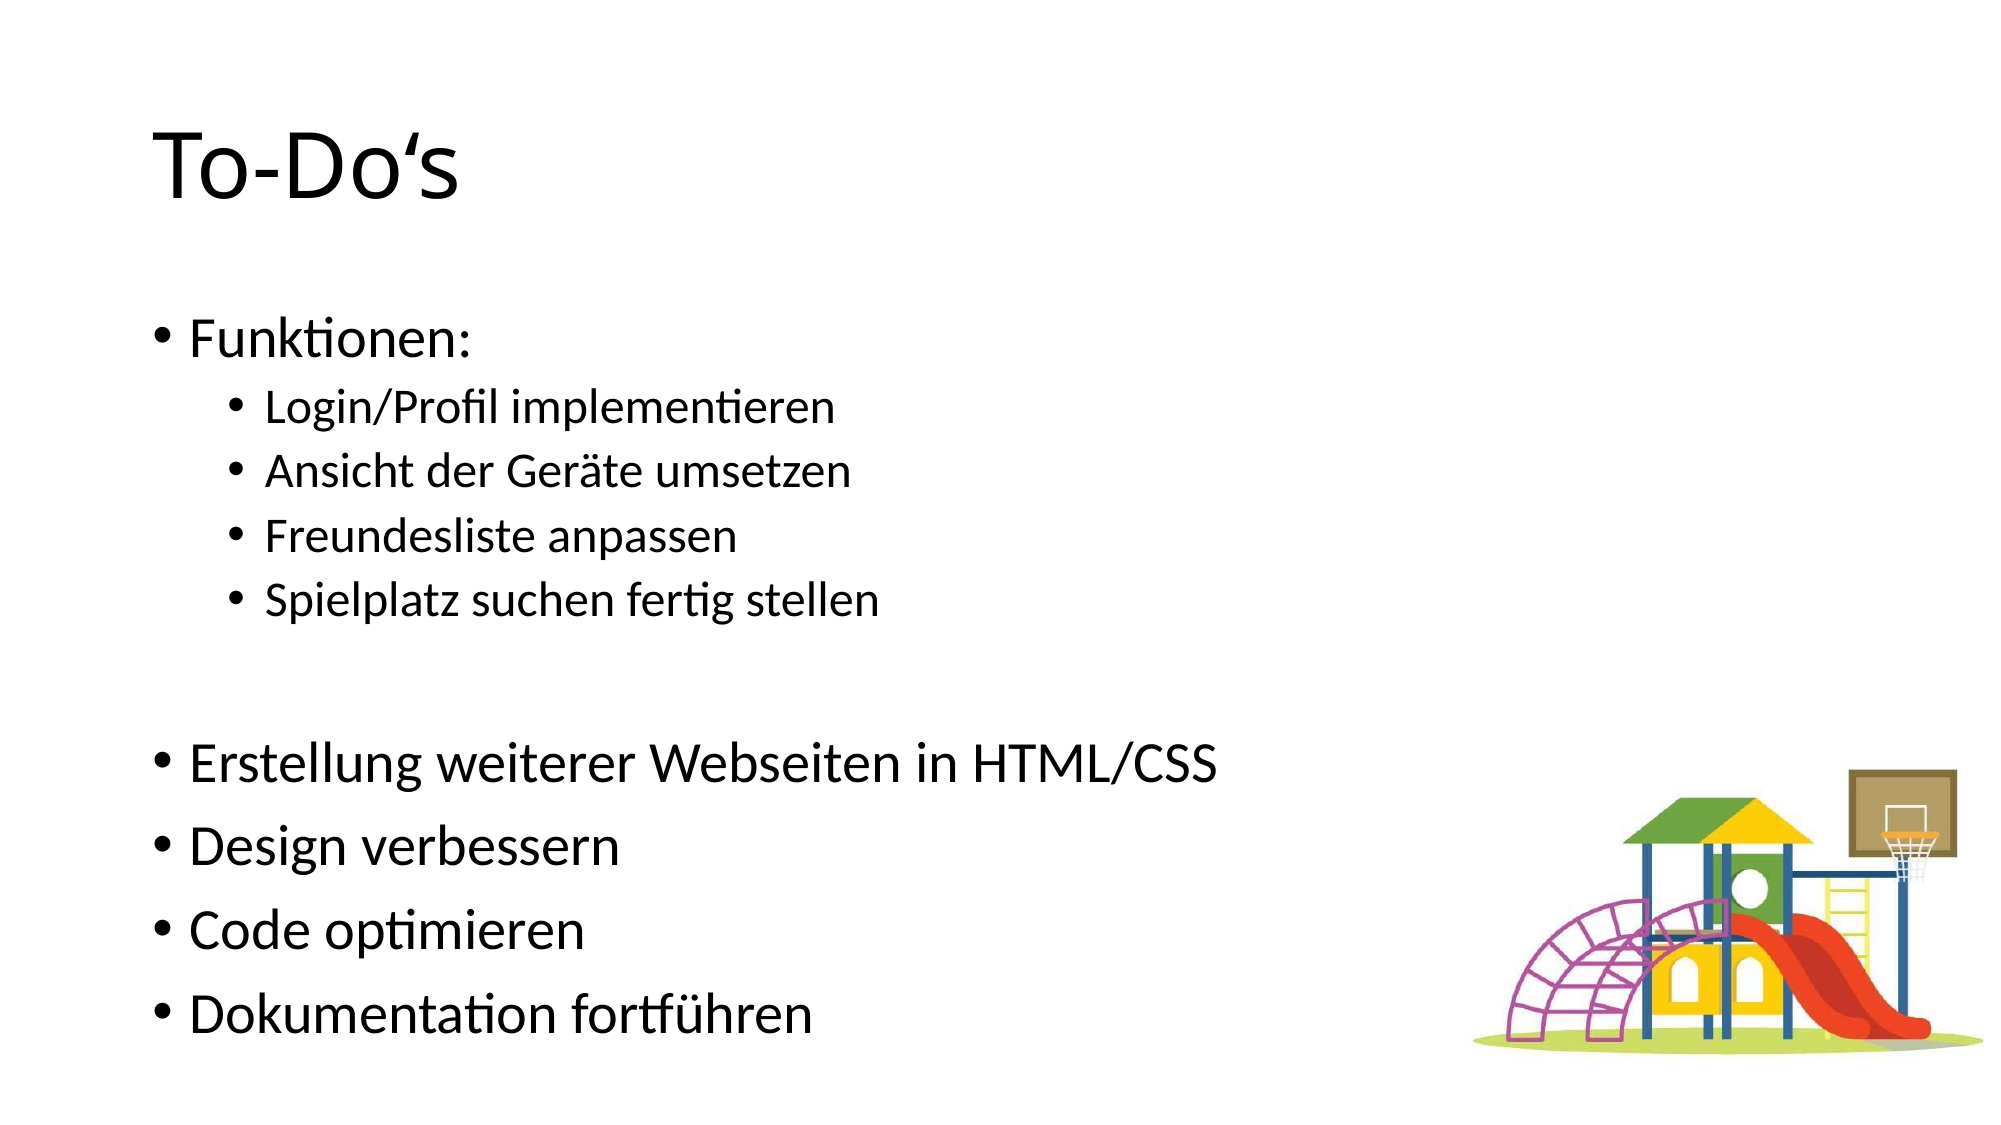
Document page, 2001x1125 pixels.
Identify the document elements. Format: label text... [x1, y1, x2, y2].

list Funktionen: Login/Profil implementieren Ansicht der Geräte umsetzen Freundesliste anpassen Spielplatz suchen fertig stellen Erstellung weiterer Webseiten in HTML/CSS Design verbessern Code optimieren Dokumentation fortführen [137, 299, 1863, 1082]
picture [1464, 618, 2000, 1125]
title To-Do‘s [137, 59, 1863, 278]
